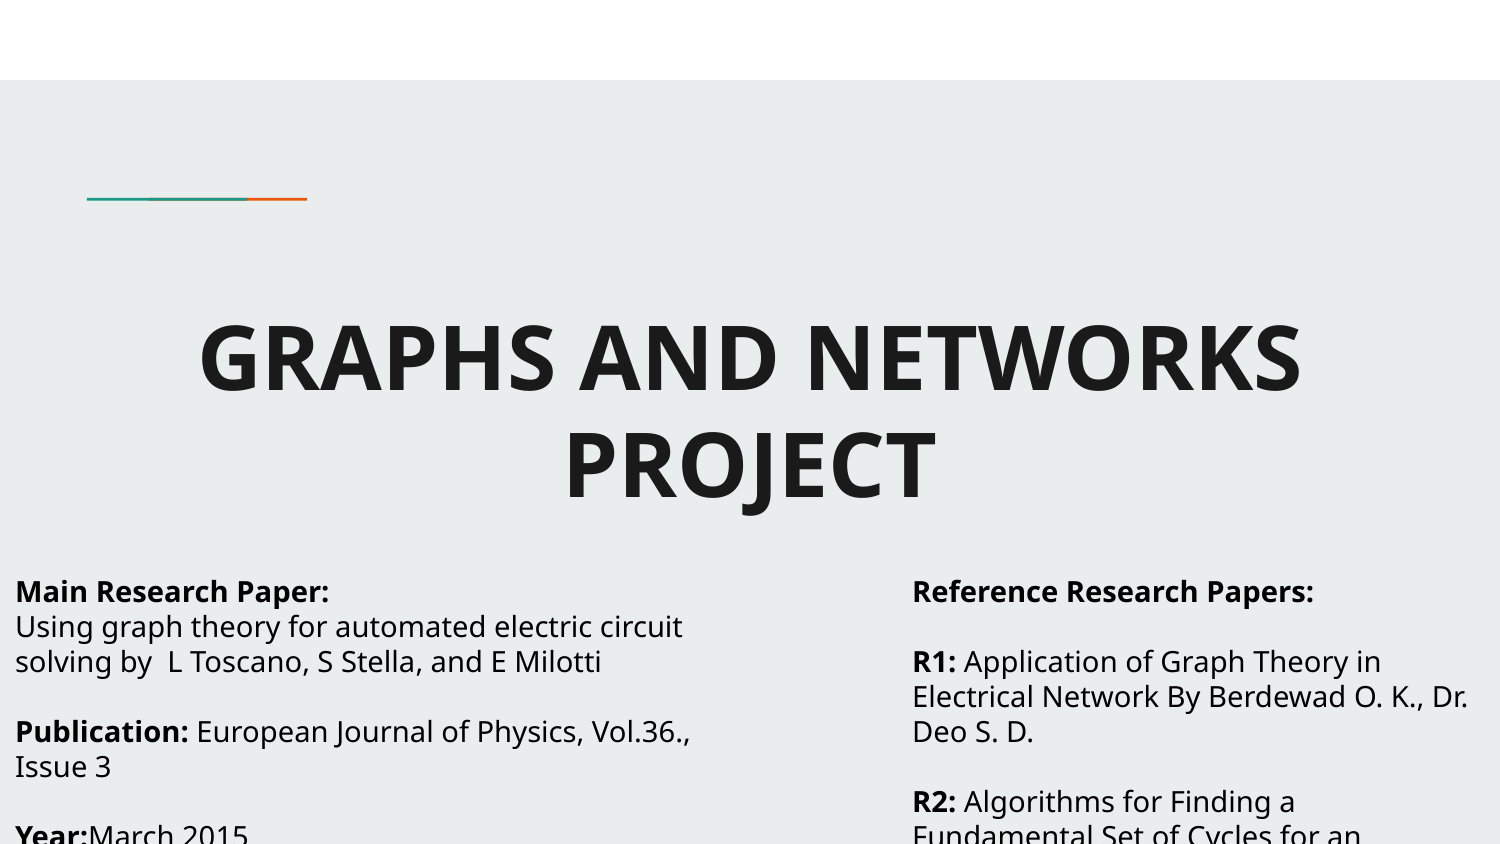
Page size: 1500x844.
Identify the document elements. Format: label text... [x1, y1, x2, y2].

text_box Reference Research Papers: R1: Application of Graph Theory in Electrical Network By Berdewad O. K., Dr. Deo S. D. R2: Algorithms for Finding a Fundamental Set of Cycles for an Undirected Linear Graph By C. C. Gotlieb and D. G. Corneil [897, 558, 1500, 832]
title GRAPHS AND NETWORKS PROJECT [119, 285, 1381, 559]
text_box Main Research Paper: Using graph theory for automated electric circuit solving by L Toscano, S Stella, and E Milotti Publication: European Journal of Physics, Vol.36., Issue 3 Year:March 2015 [0, 558, 750, 844]
